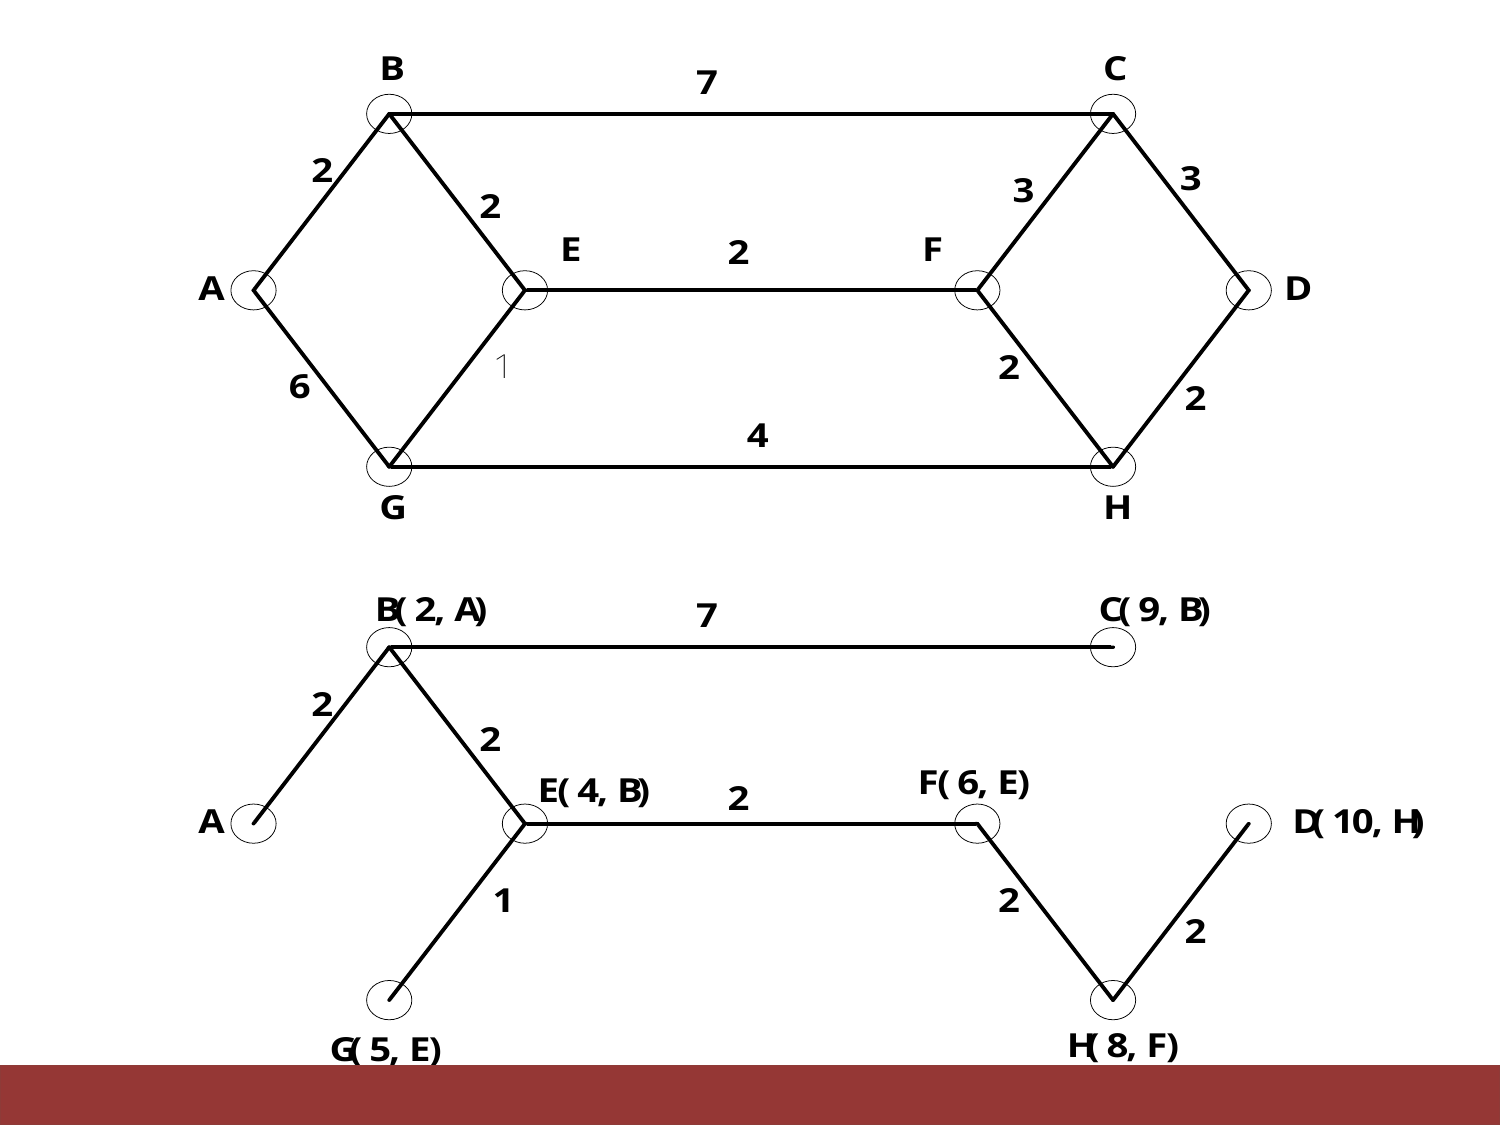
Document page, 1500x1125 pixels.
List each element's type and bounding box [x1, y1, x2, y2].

list [194, 42, 1436, 1075]
footer [0, 1063, 1500, 1125]
